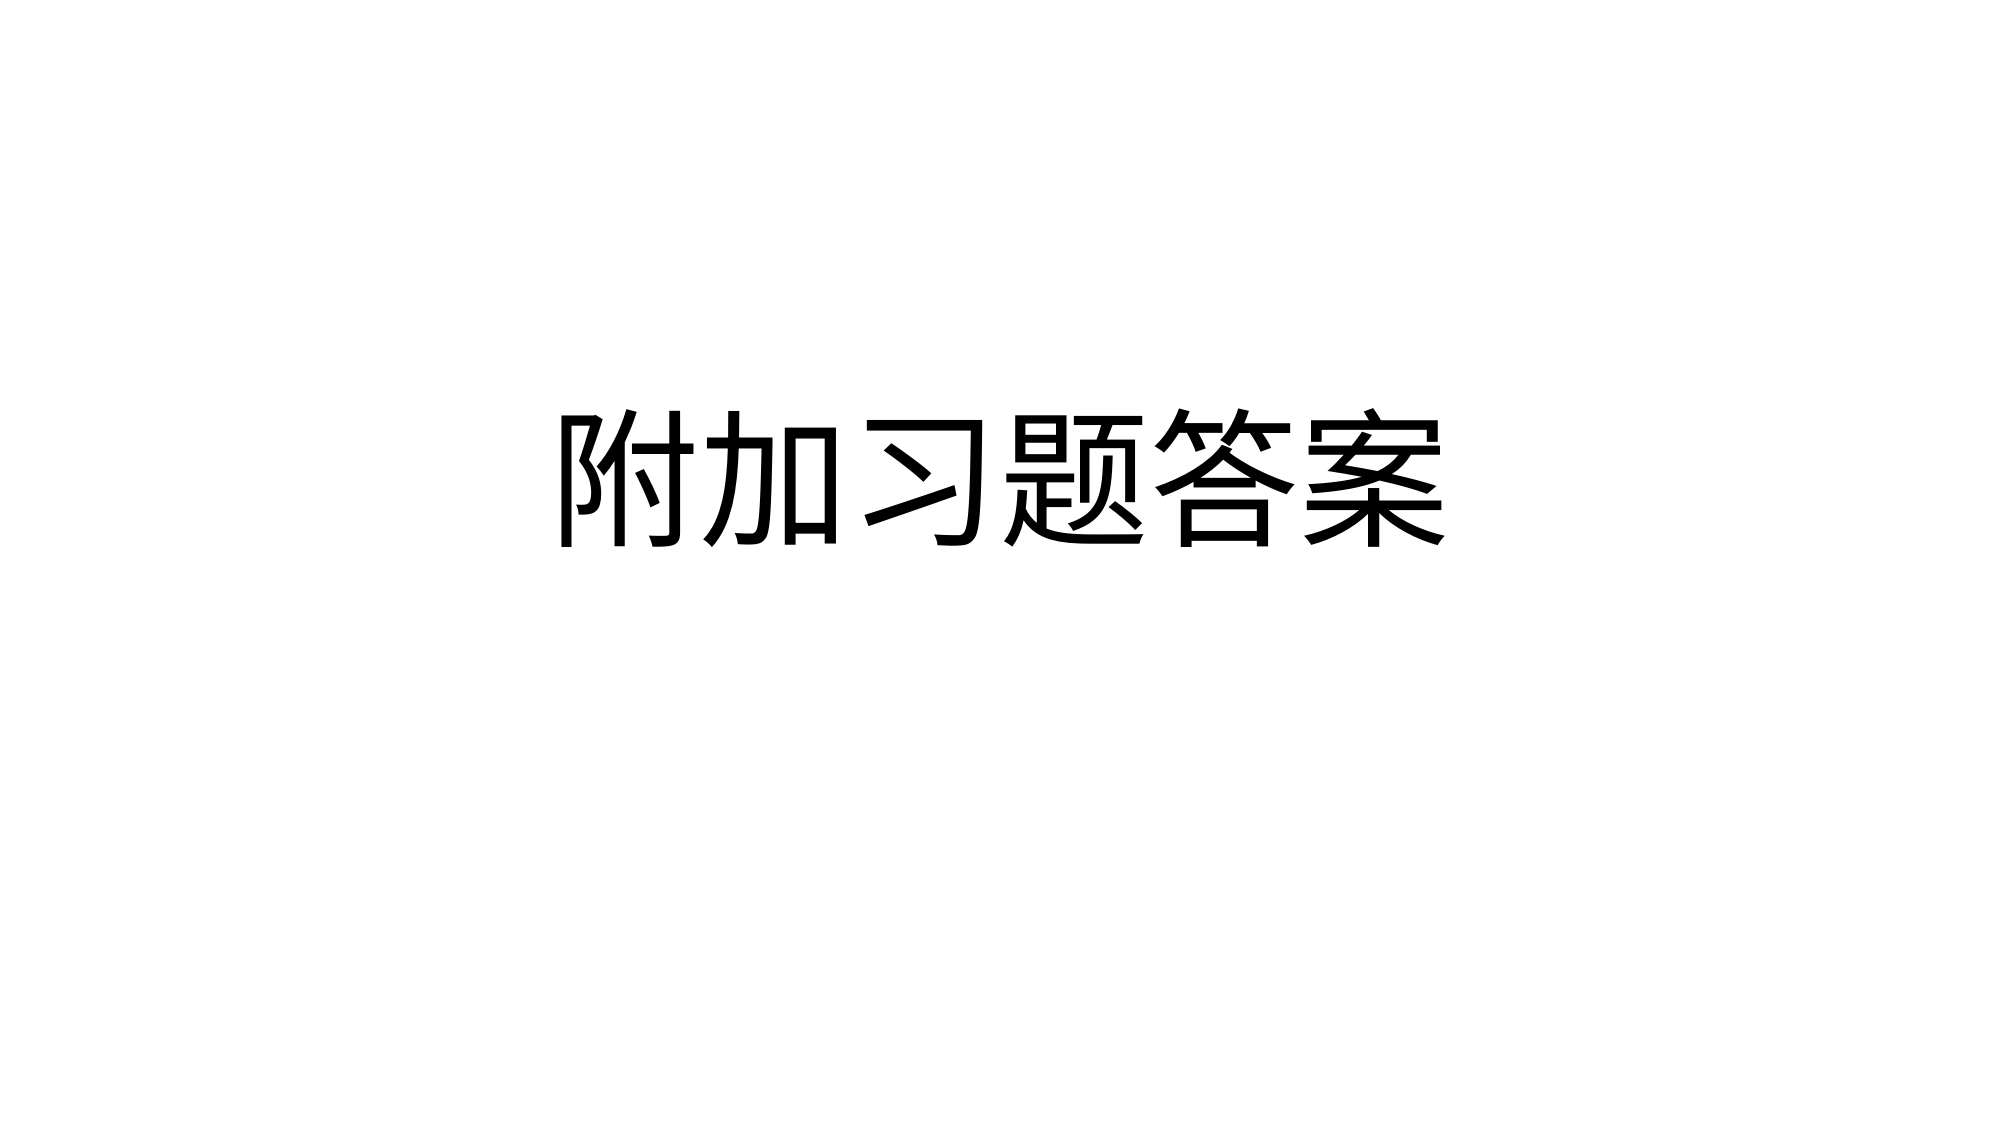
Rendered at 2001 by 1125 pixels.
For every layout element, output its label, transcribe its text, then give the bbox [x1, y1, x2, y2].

title 附加习题答案 [249, 304, 1750, 576]
